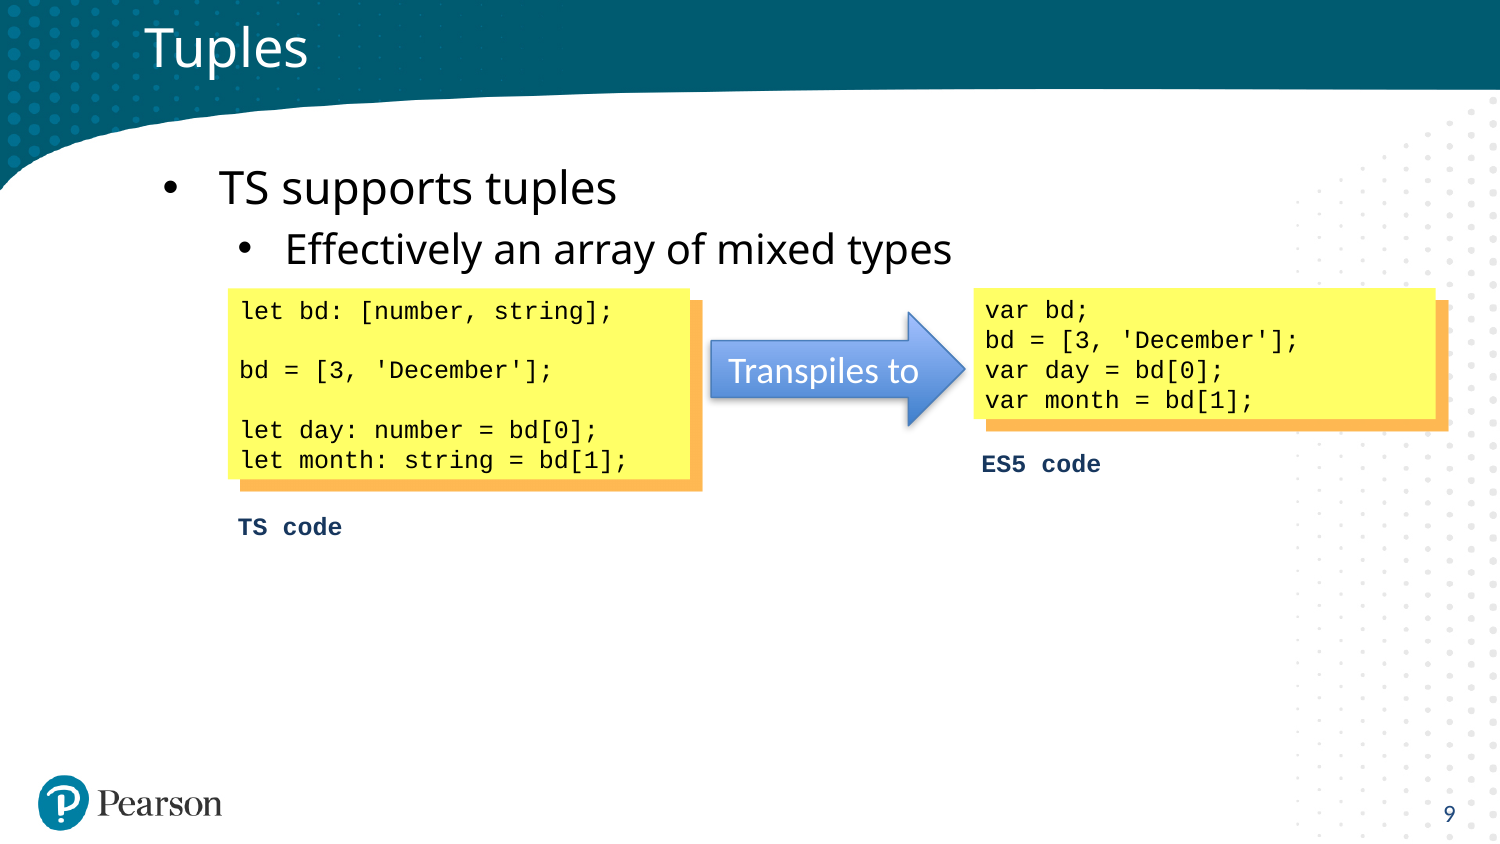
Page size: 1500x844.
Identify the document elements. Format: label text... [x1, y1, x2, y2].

title Tuples [130, 6, 1431, 98]
text_box var bd; bd = [3, 'December']; var day = bd[0]; var month = bd[1]; [973, 288, 1436, 420]
text_box Transpiles to [710, 311, 966, 427]
text_box let bd: [number, string]; bd = [3, 'December']; let day: number = bd[0]; let month: string = bd[1]; [227, 288, 690, 480]
text_box 9 [1406, 759, 1493, 835]
picture [0, 90, 1500, 844]
list TS supports tuples Effectively an array of mixed types [147, 151, 1431, 766]
text_box TS code [222, 503, 358, 548]
text_box ES5 code [966, 440, 1117, 485]
